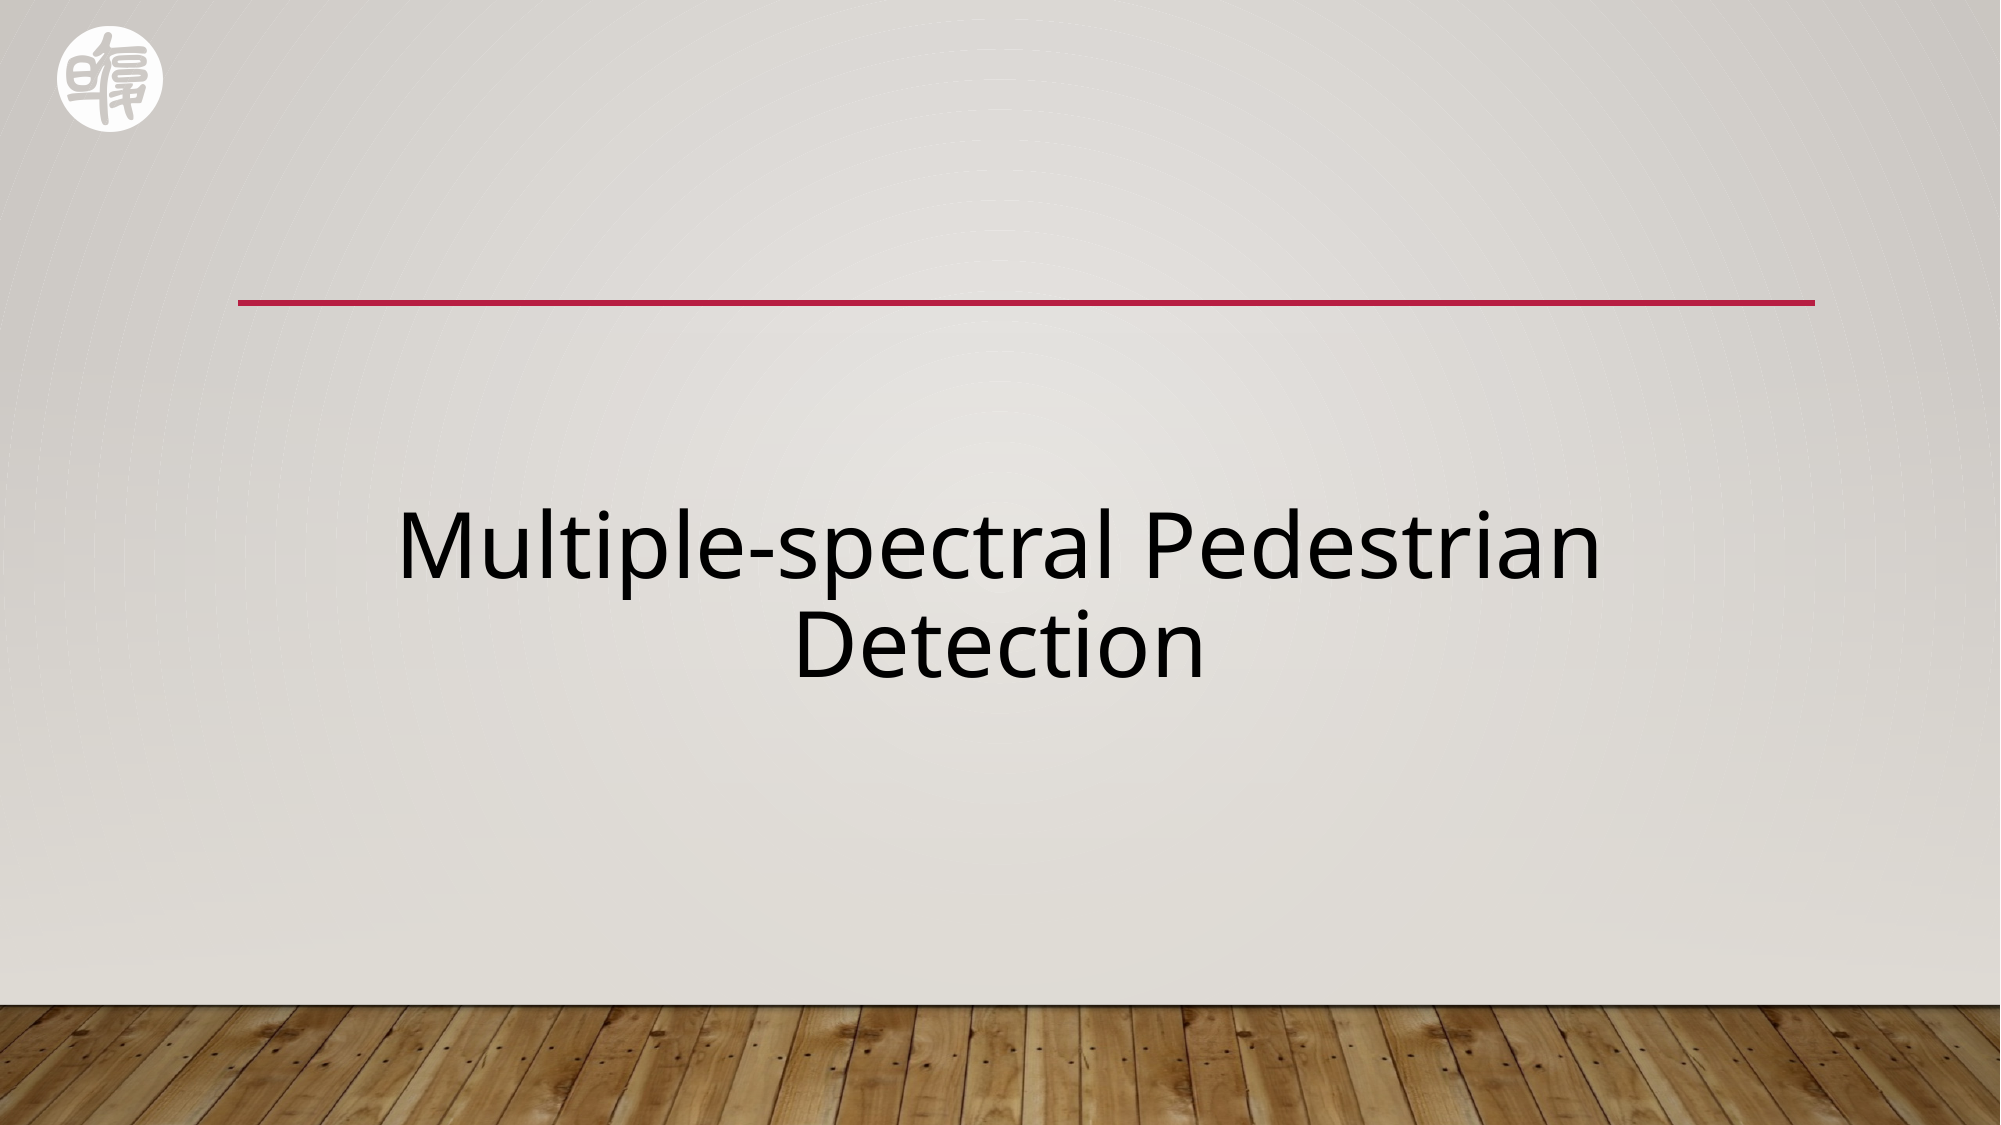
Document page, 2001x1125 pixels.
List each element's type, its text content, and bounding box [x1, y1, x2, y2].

title Multiple-spectral Pedestrian Detection [212, 491, 1788, 664]
picture [0, 1005, 2000, 1125]
picture [57, 26, 163, 133]
